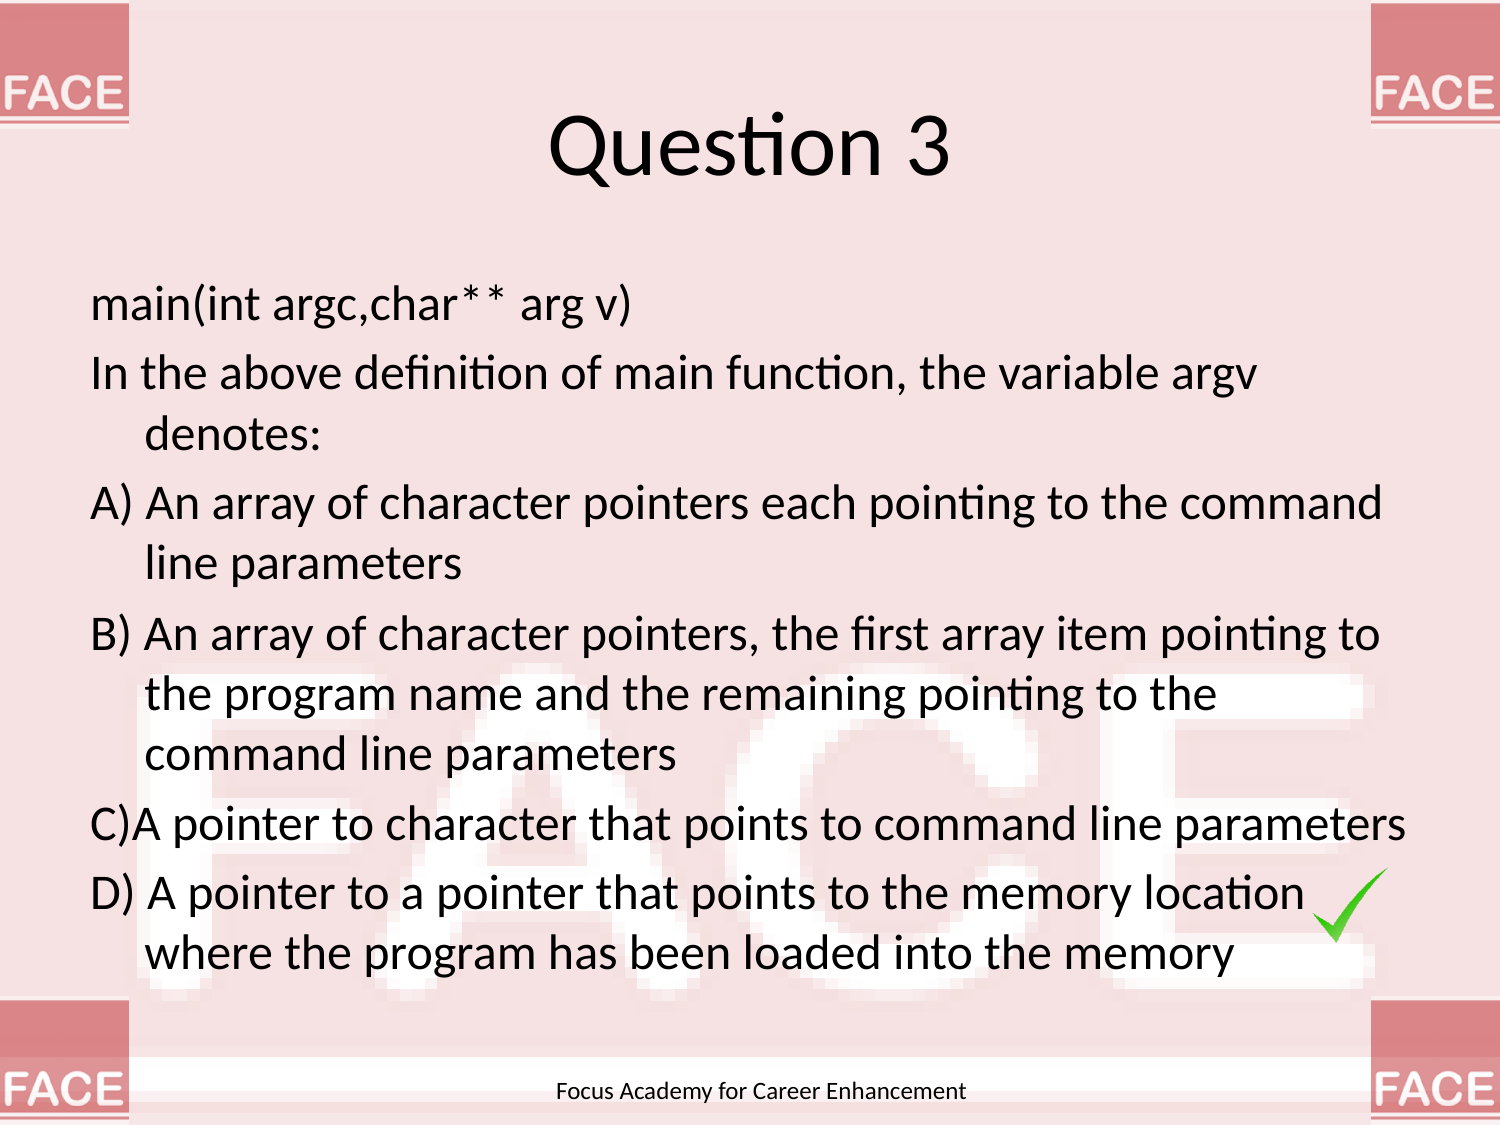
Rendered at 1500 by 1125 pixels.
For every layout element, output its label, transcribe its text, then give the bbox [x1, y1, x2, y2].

list main(int argc,char** arg v) In the above definition of main function, the variable argv denotes: A) An array of character pointers each pointing to the command line parameters B) An array of character pointers, the first array item pointing to the program name and the remaining pointing to the command line parameters C)A pointer to character that points to command line parameters D) A pointer to a pointer that points to the memory location where the program has been loaded into the memory [75, 262, 1425, 1005]
title Question 3 [75, 45, 1425, 233]
picture [1312, 866, 1388, 943]
